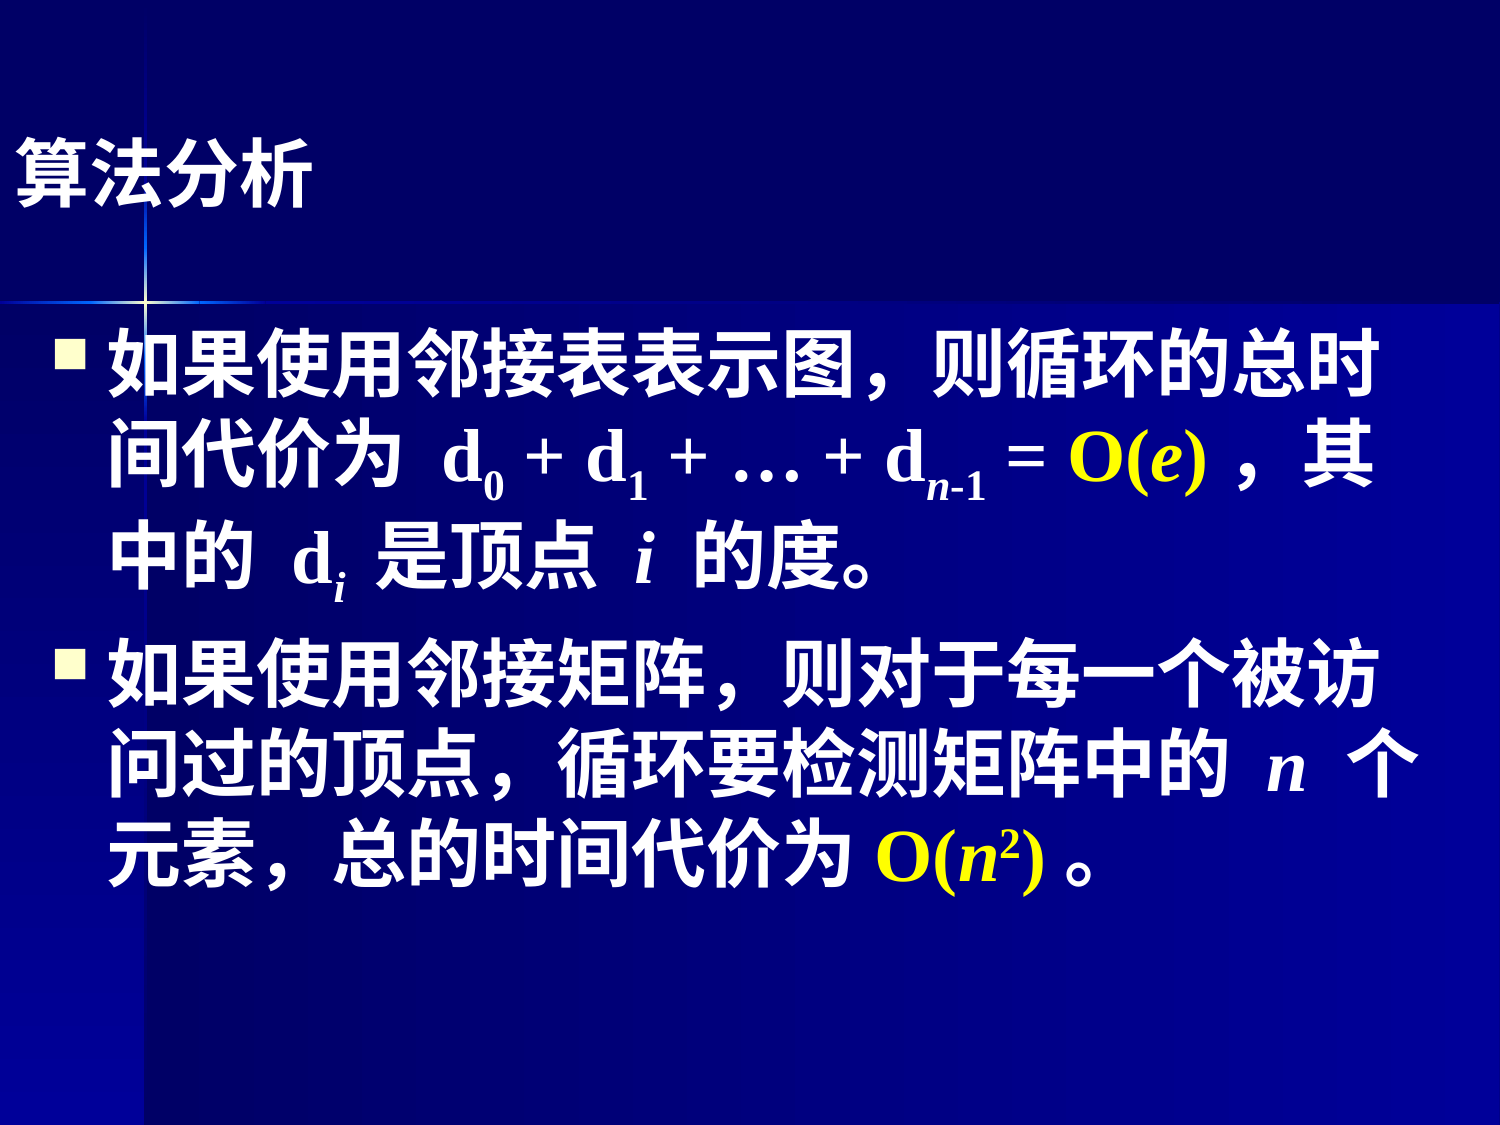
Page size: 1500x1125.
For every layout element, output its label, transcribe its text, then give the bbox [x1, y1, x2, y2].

text_box 算法分析 [0, 119, 1475, 225]
text_box 如果使用邻接表表示图，则循环的总时间代价为 d0 + d1 + … + dn-1 = O(e)，其中的 di 是顶点 i 的度。 如果使用邻接矩阵，则对于每一个被访问过的顶点，循环要检测矩阵中的 n 个元素，总的时间代价为O(n2)。 [35, 308, 1436, 947]
